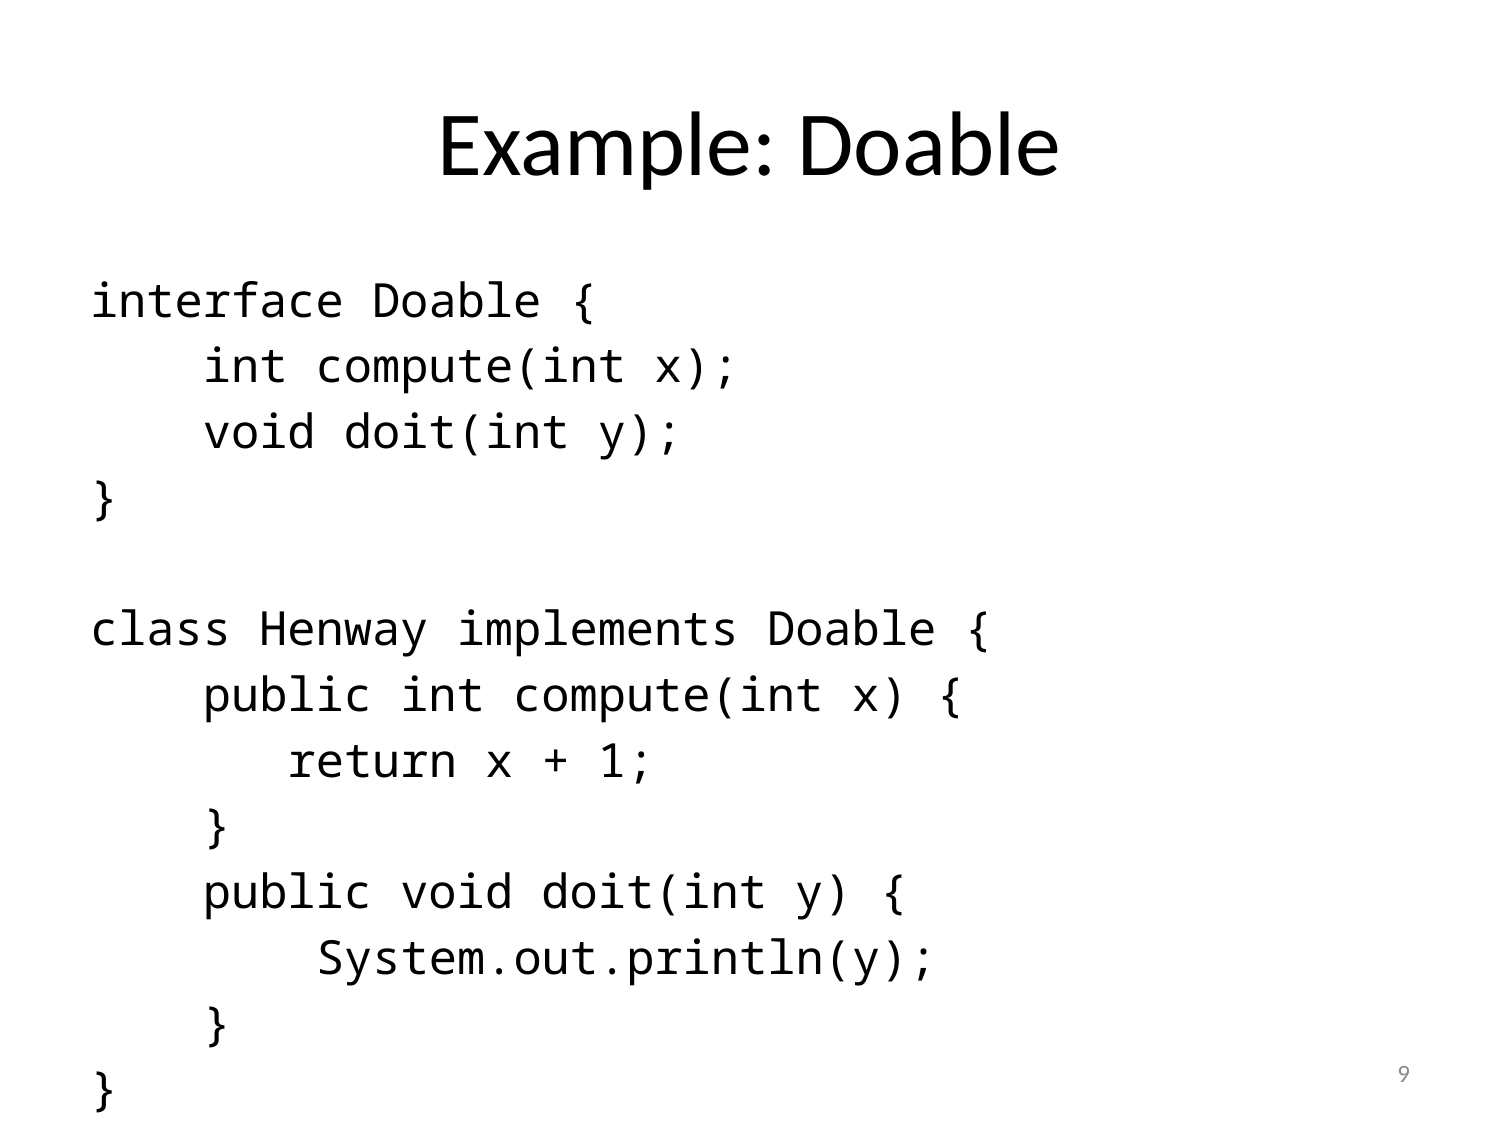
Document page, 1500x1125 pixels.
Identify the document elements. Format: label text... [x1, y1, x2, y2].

slide_number 9 [1074, 1042, 1425, 1103]
list interface Doable { int compute(int x); void doit(int y); } class Henway implements Doable { public int compute(int x) { return x + 1; } public void doit(int y) { System.out.println(y); } } [75, 262, 1500, 1125]
title Example: Doable [75, 45, 1425, 233]
